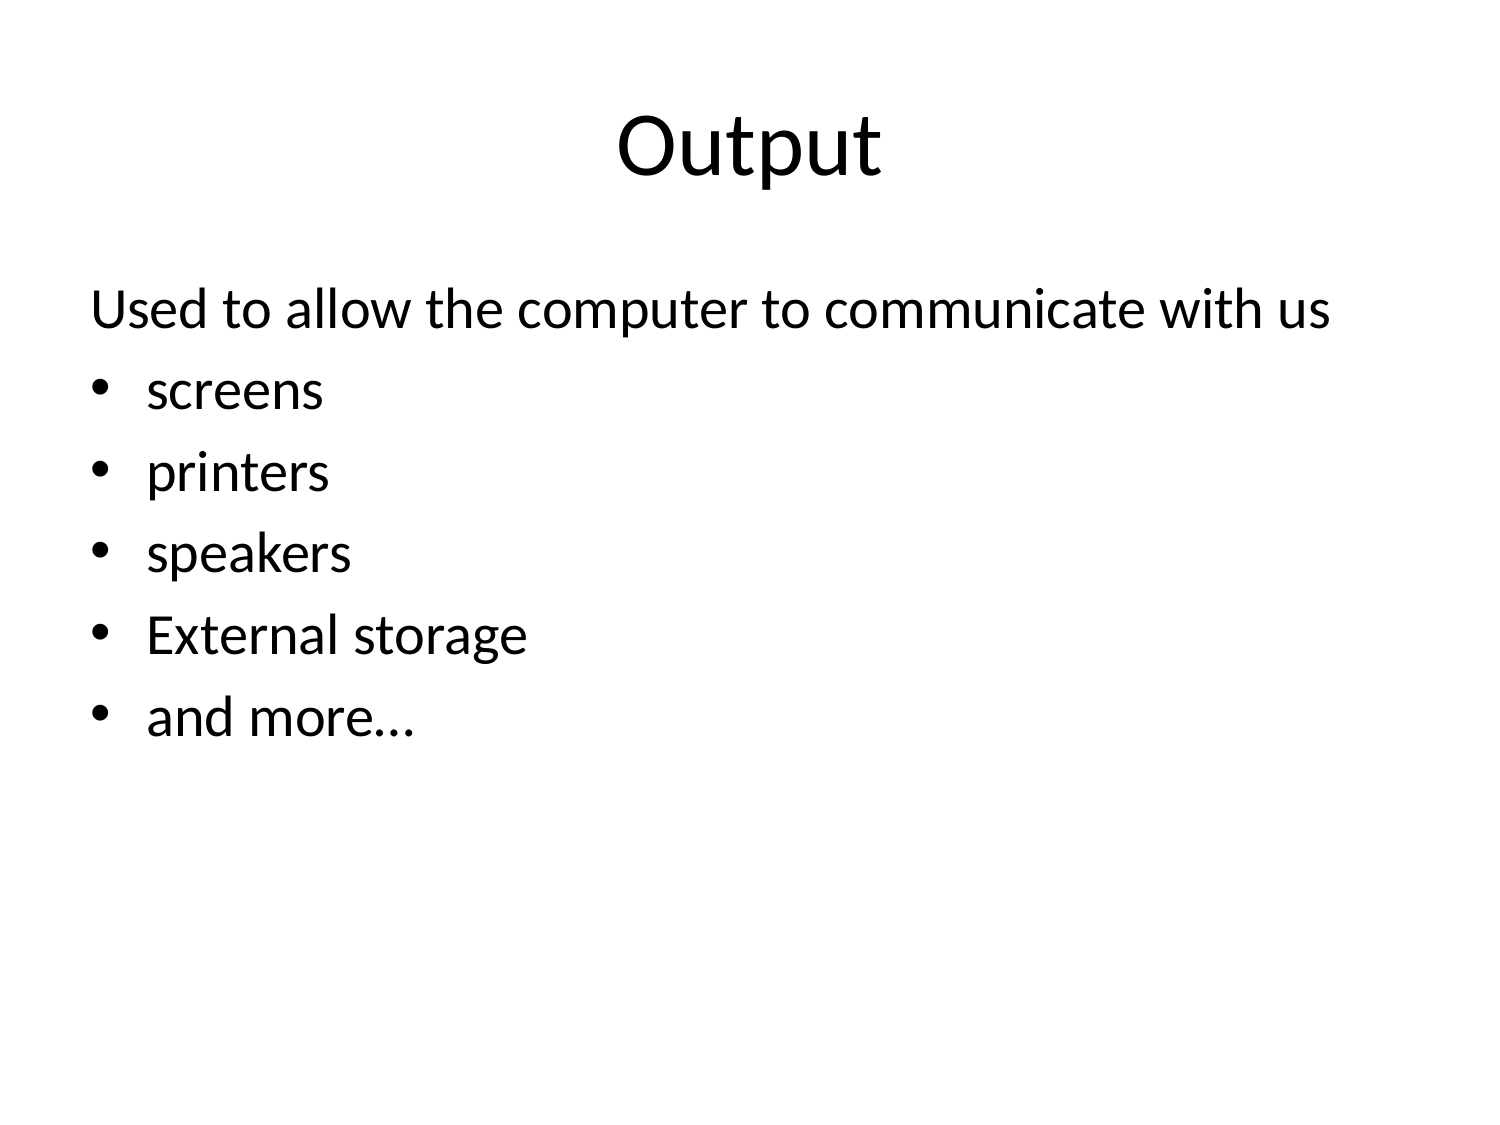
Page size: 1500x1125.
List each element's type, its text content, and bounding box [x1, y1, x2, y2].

title Output [75, 45, 1425, 233]
list Used to allow the computer to communicate with us screens printers speakers External storage and more… [75, 262, 1425, 1005]
